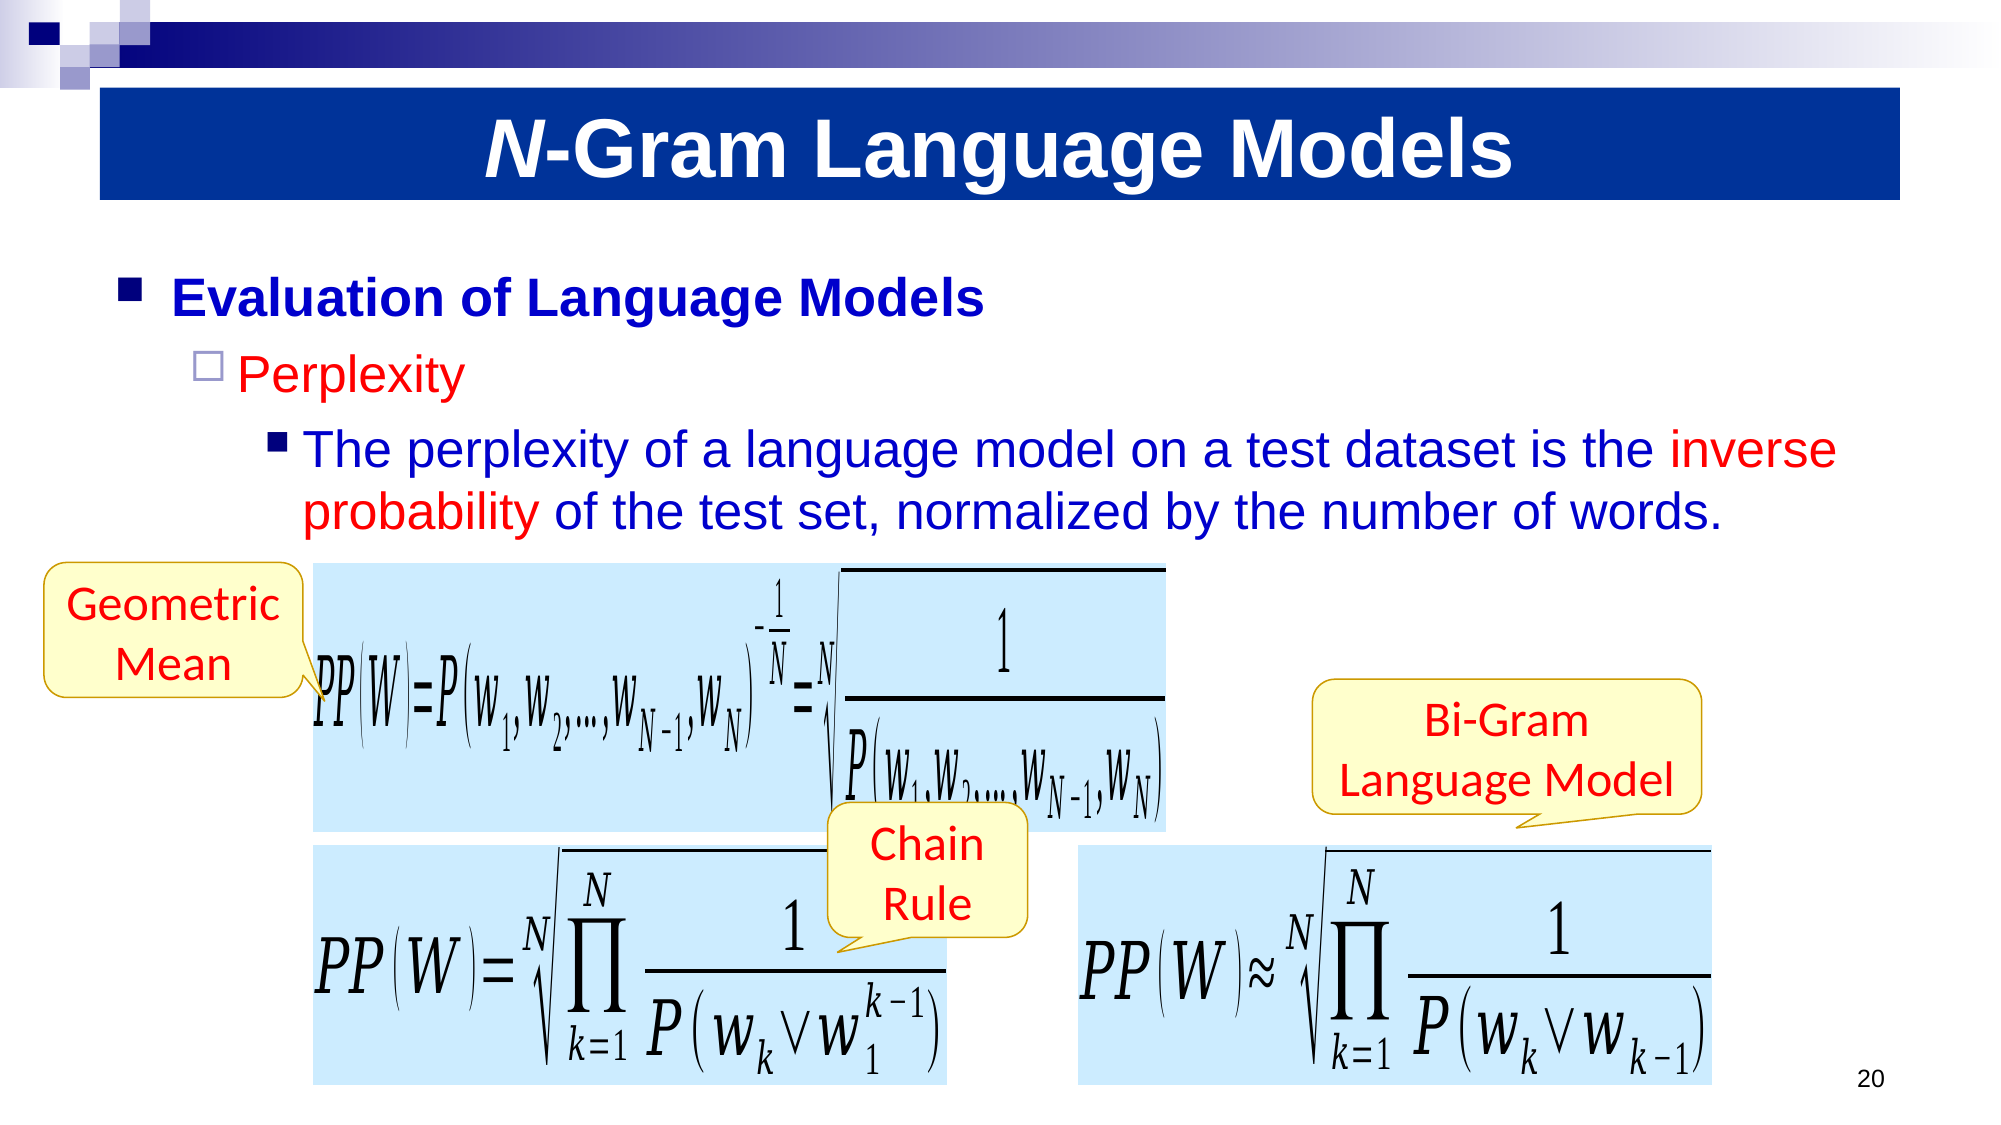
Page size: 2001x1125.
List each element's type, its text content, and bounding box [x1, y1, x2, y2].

text_box Bi-Gram Language Model [1312, 679, 1702, 828]
list Evaluation of Language Models Perplexity The perplexity of a language model on a test dataset is the inverse probability of the test set, normalized by the number of words. [99, 254, 1900, 1055]
slide_number 20 [1666, 1024, 1901, 1101]
text_box Chain Rule [827, 802, 1028, 953]
text_box Geometric Mean [43, 562, 325, 702]
title N-Gram Language Models [99, 87, 1900, 200]
